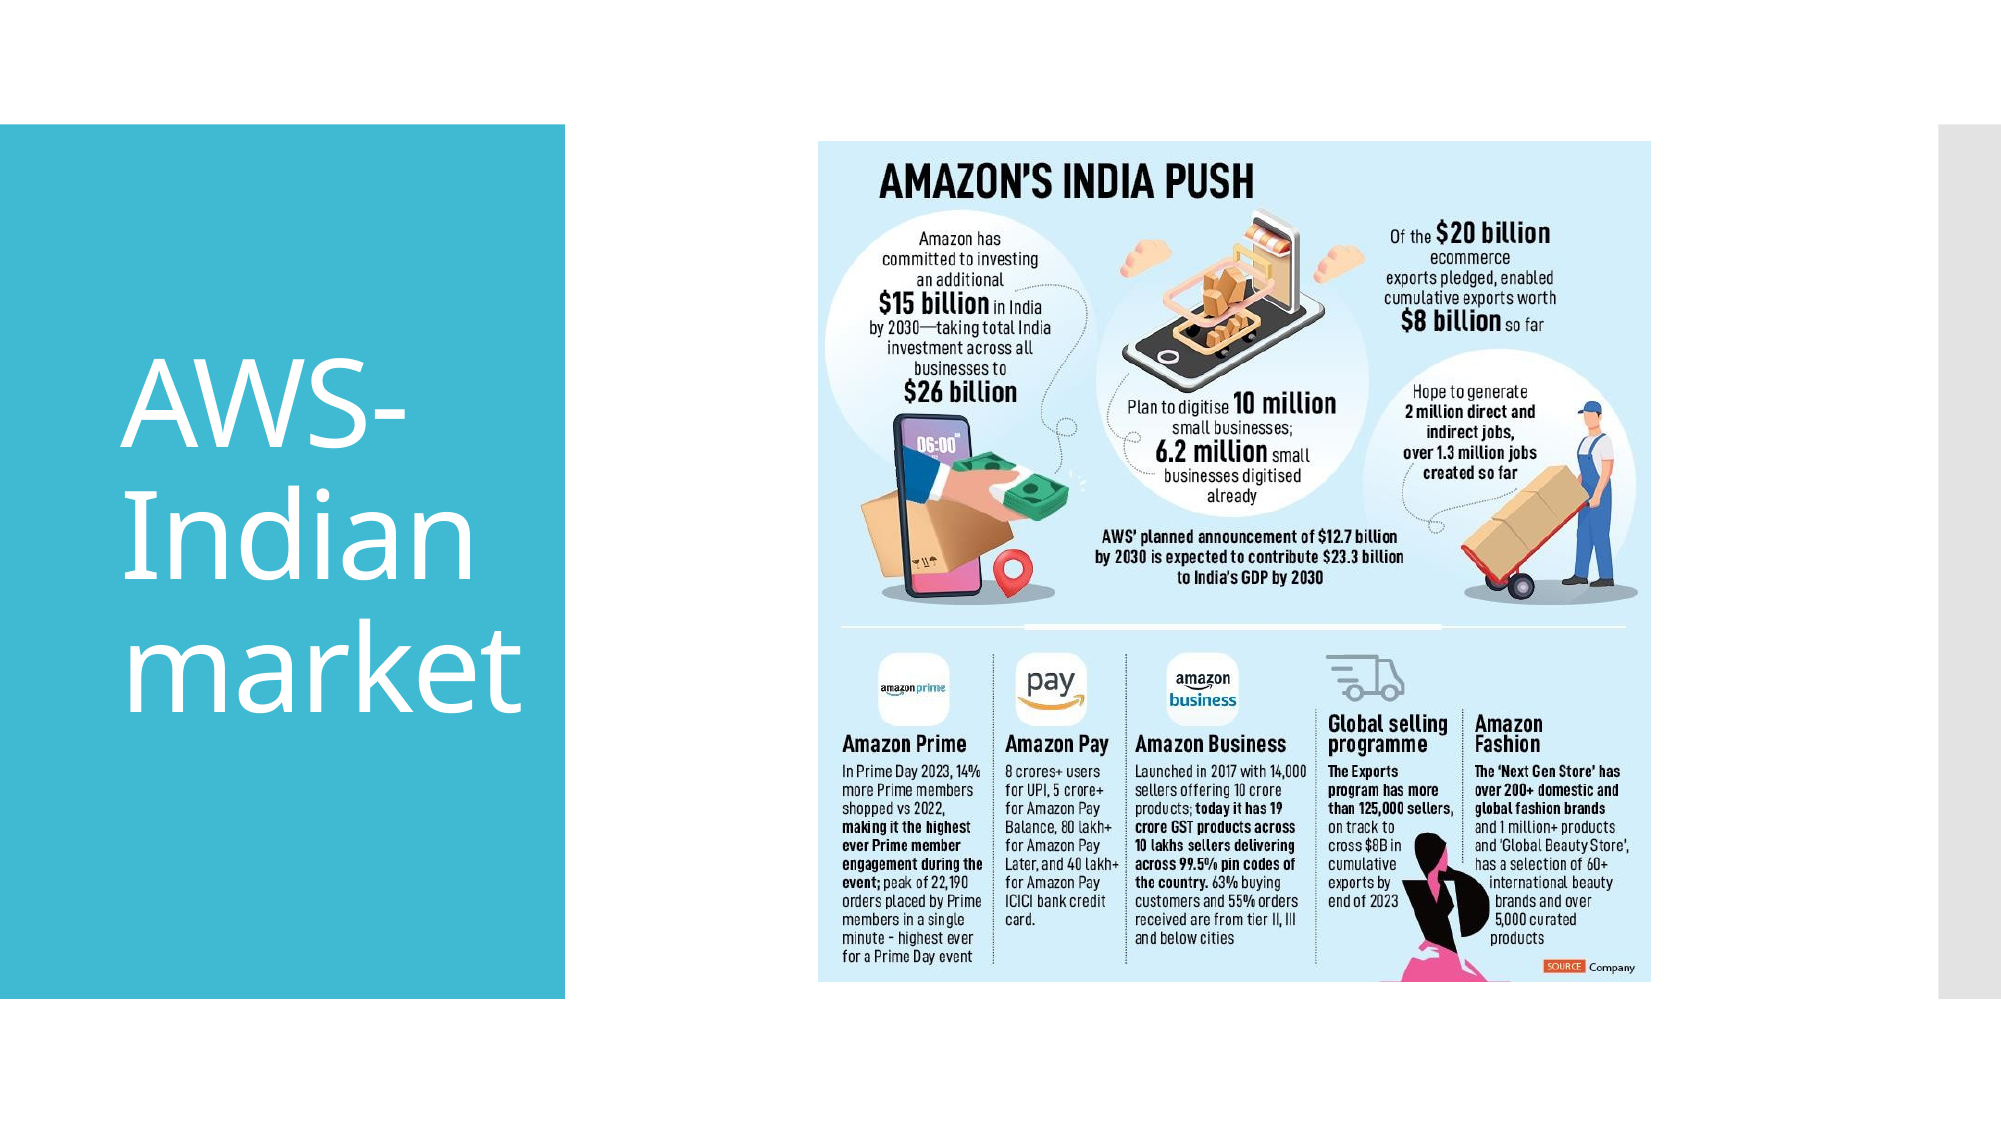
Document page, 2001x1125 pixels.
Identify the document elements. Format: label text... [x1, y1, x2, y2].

title AWS-Indian market [105, 213, 710, 747]
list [818, 141, 1651, 982]
